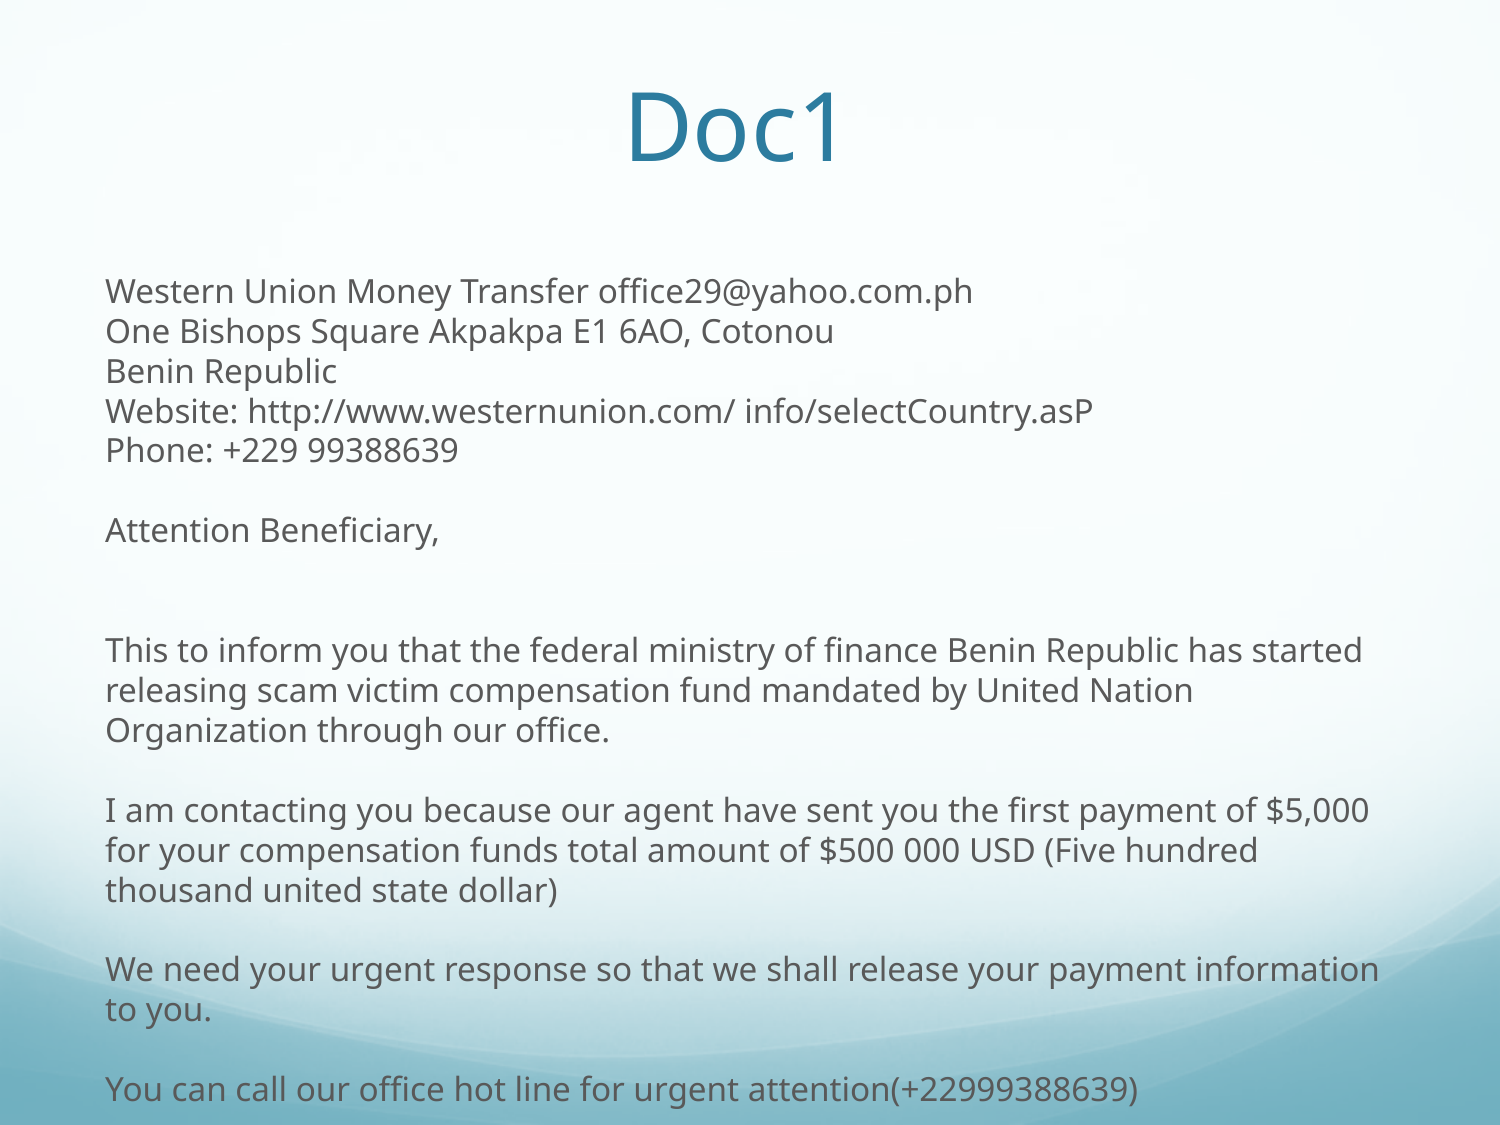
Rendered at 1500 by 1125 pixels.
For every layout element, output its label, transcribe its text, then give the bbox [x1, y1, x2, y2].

title Doc1 [62, 0, 1413, 189]
list Western Union Money Transfer office29@yahoo.com.ph One Bishops Square Akpakpa E1 6AO, Cotonou Benin Republic Website: http://www.westernunion.com/ info/selectCountry.asP Phone: +229 99388639 Attention Beneficiary, This to inform you that the federal ministry of finance Benin Republic has started releasing scam victim compensation fund mandated by United Nation Organization through our office. I am contacting you because our agent have sent you the first payment of $5,000 for your compensation funds total amount of $500 000 USD (Five hundred thousand united state dollar) We need your urgent response so that we shall release your payment information to you. You can call our office hot line for urgent attention(+22999388639) [90, 262, 1410, 975]
